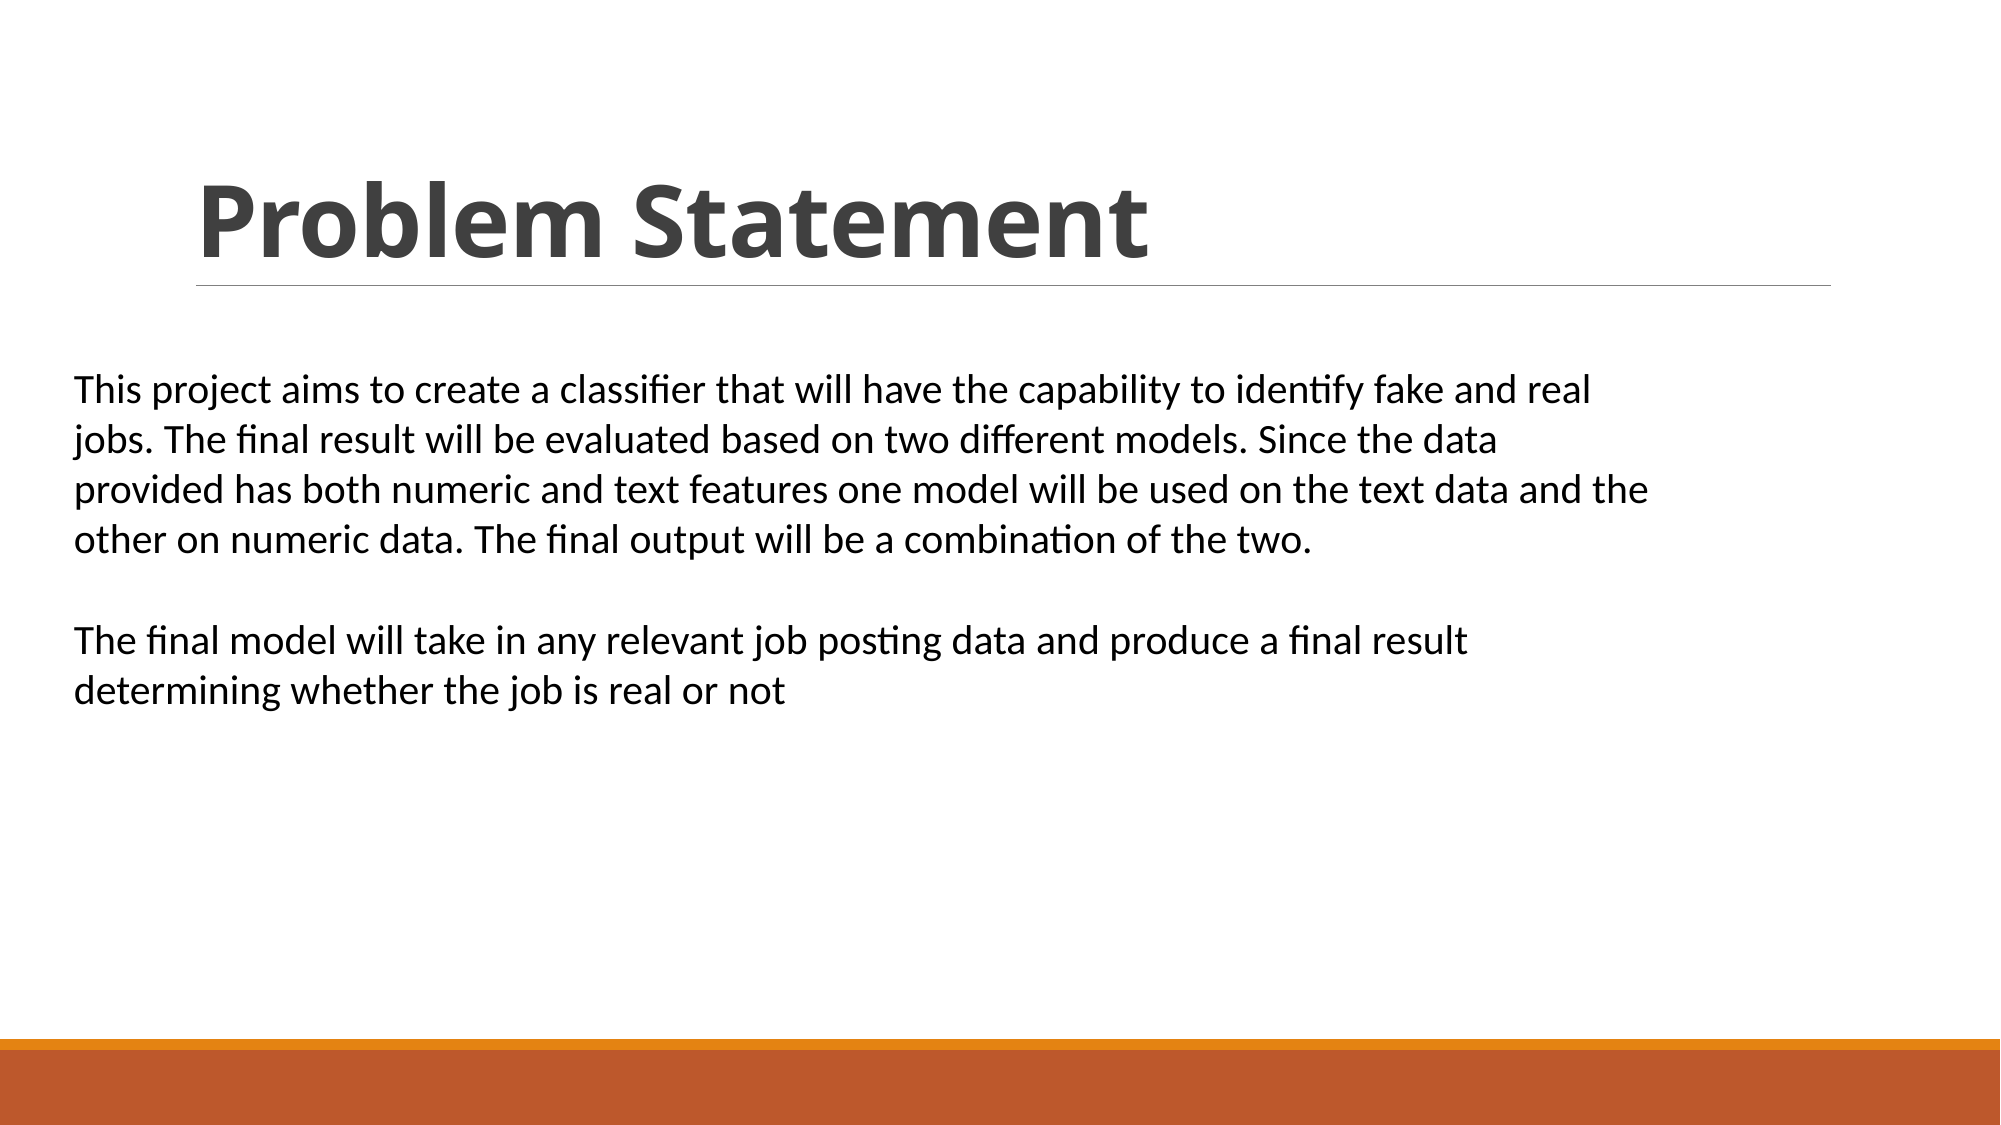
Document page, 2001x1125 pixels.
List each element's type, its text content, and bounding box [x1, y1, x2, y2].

title Problem Statement [180, 47, 1830, 285]
text_box This project aims to create a classifier that will have the capability to identify fake and real jobs. The final result will be evaluated based on two different models. Since the data provided has both numeric and text features one model will be used on the text data and the other on numeric data. The final output will be a combination of the two. The final model will take in any relevant job posting data and produce a final result determining whether the job is real or not [59, 354, 1668, 900]
